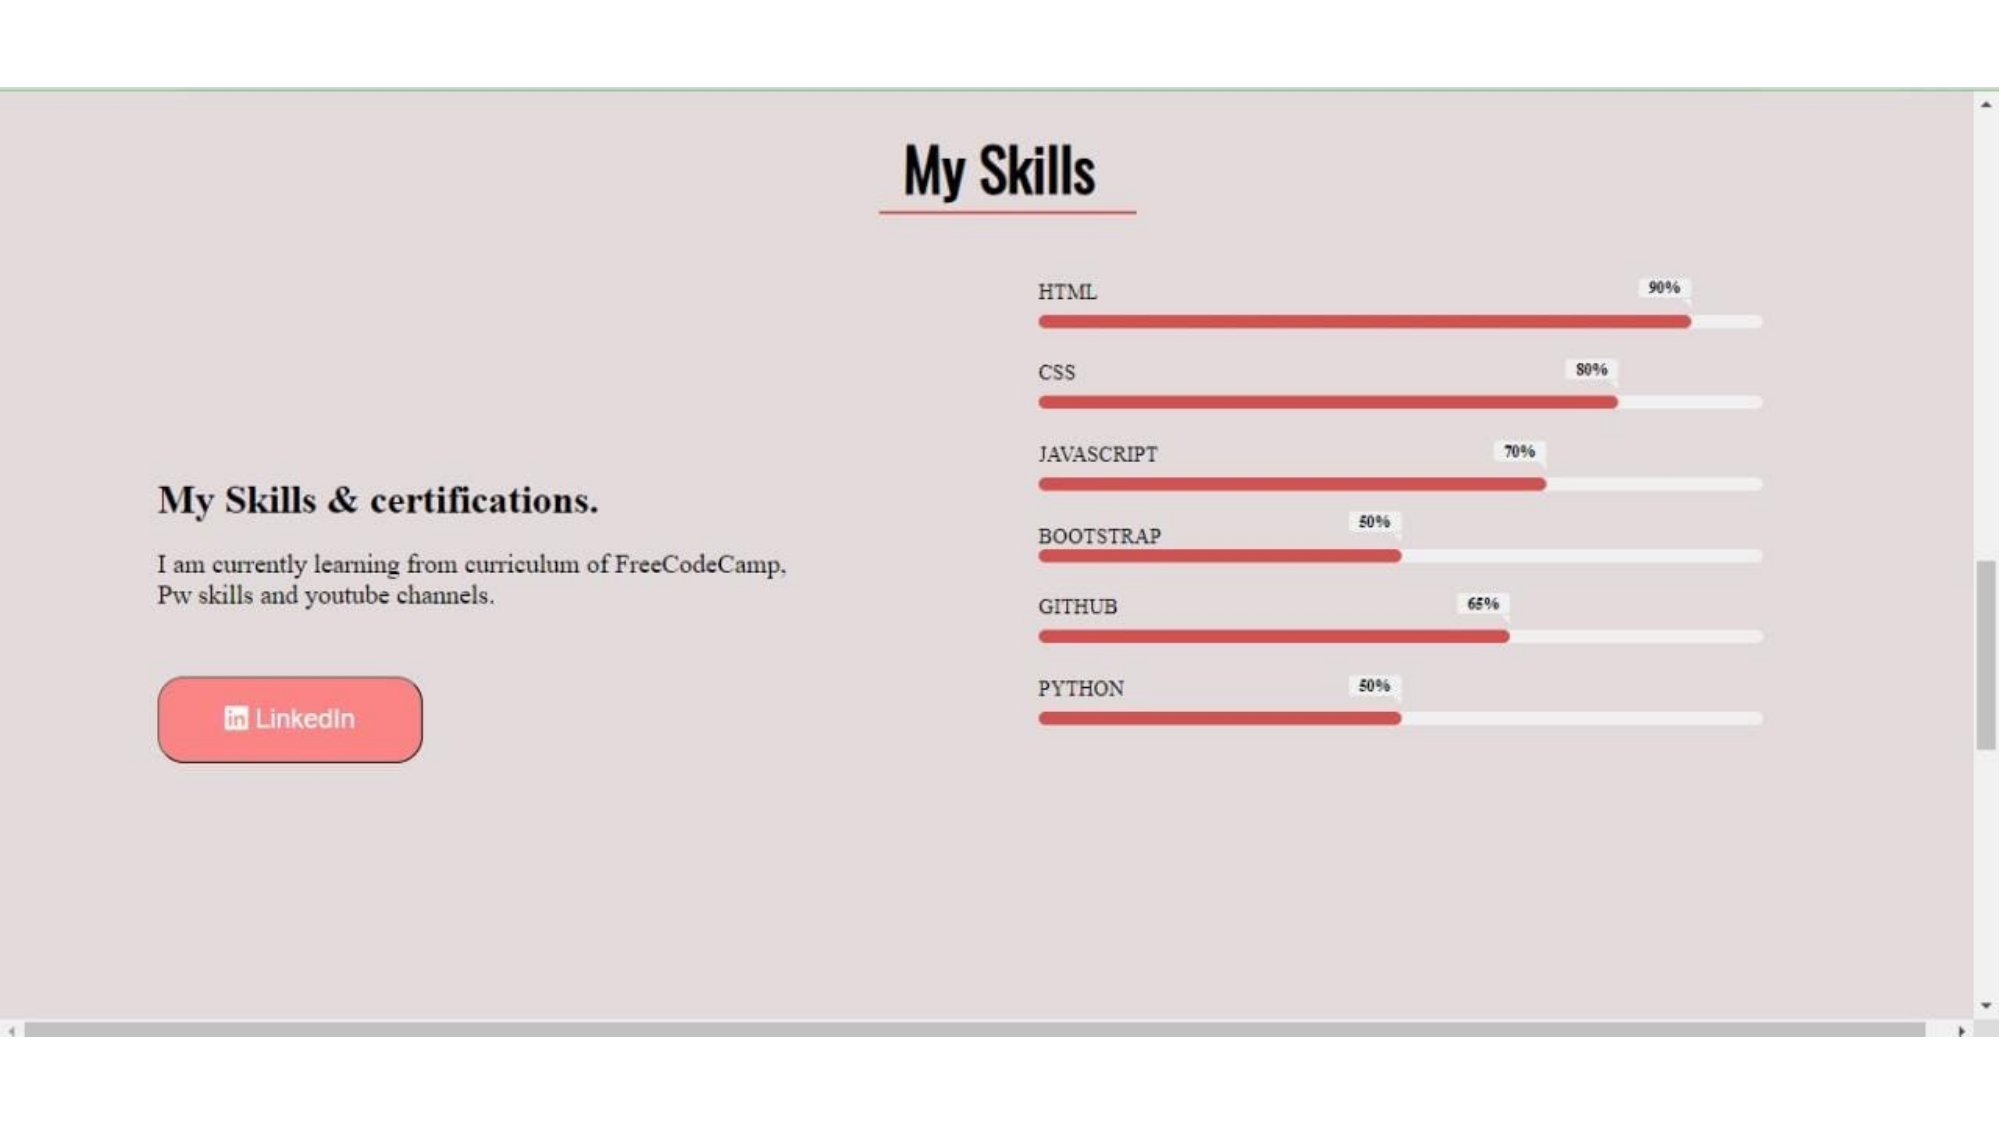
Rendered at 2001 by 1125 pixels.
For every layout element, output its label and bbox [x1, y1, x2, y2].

picture [0, 87, 1999, 1037]
